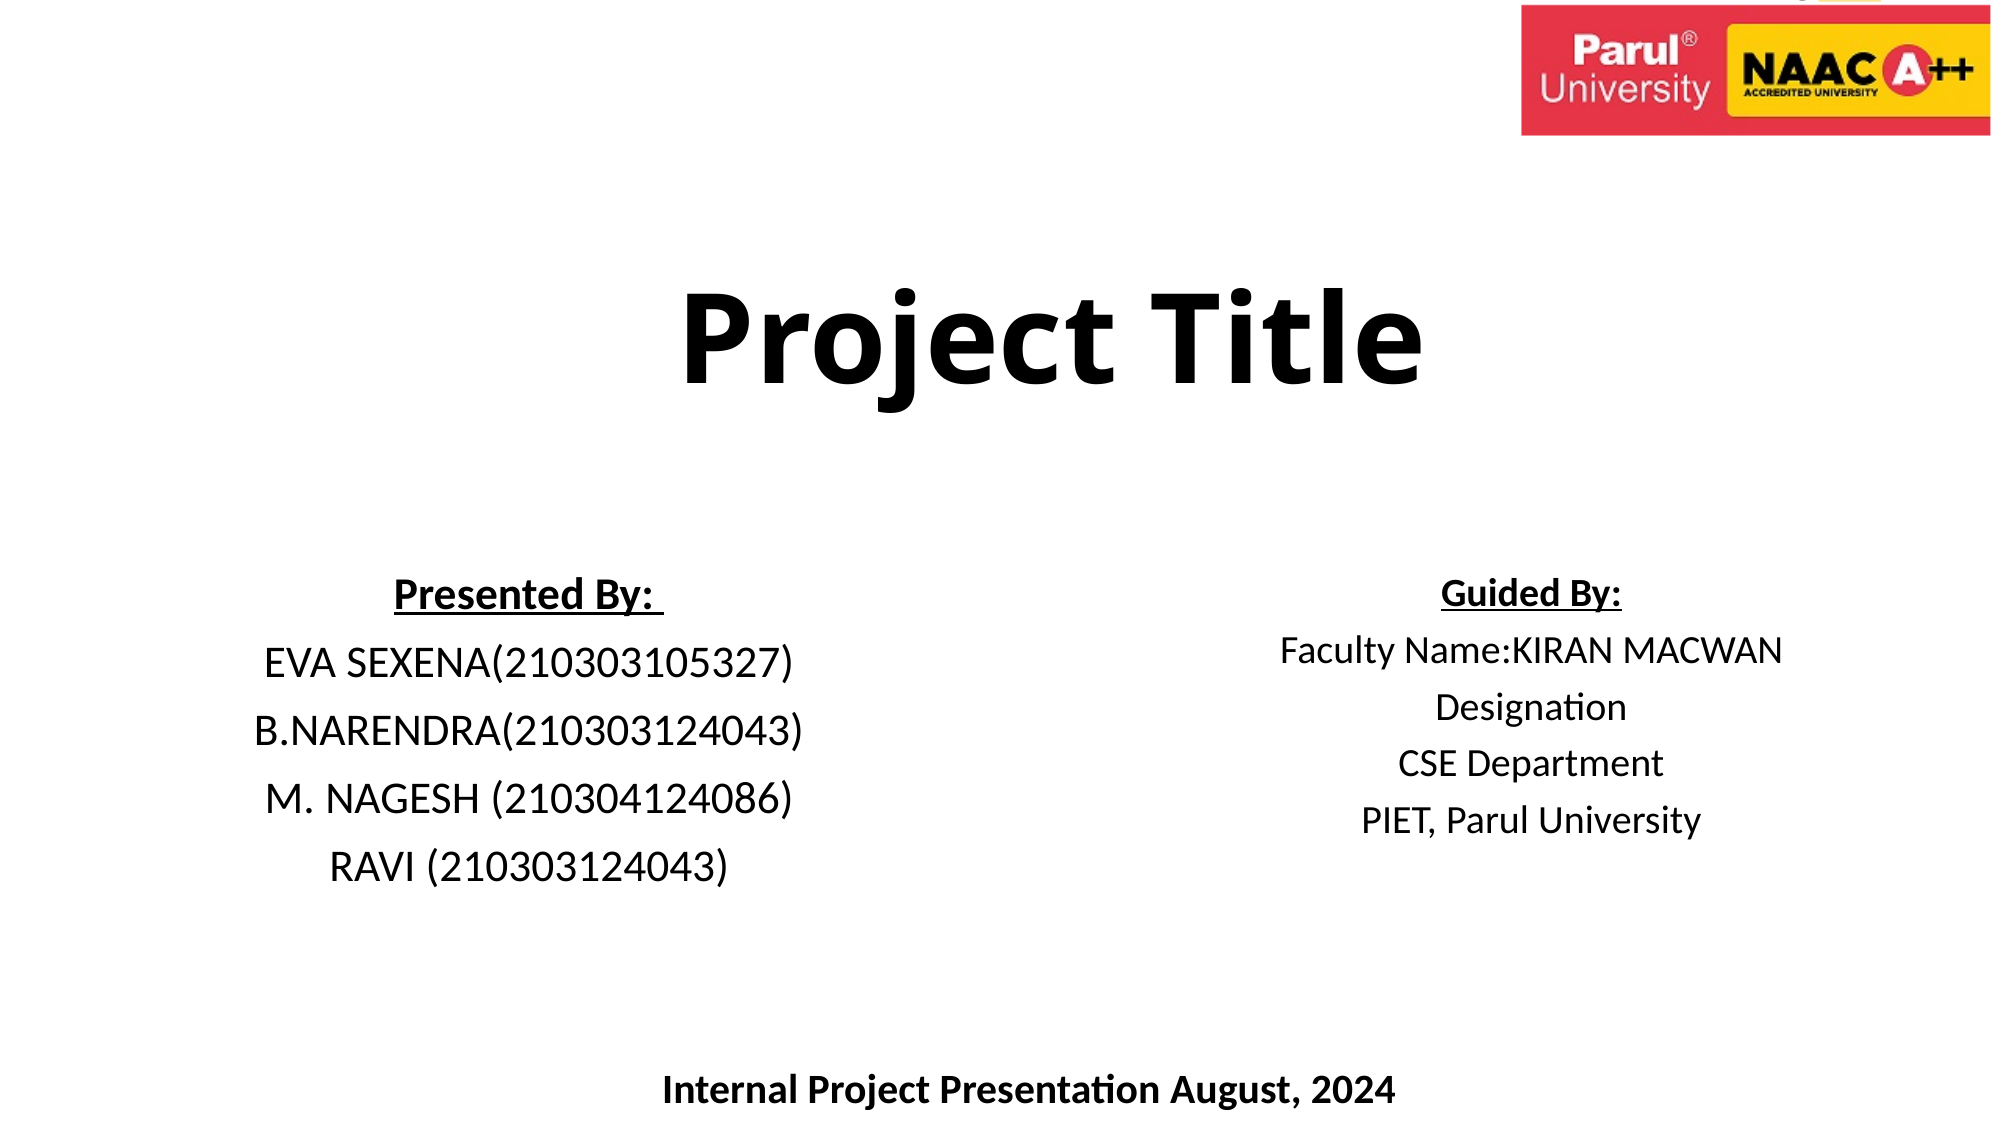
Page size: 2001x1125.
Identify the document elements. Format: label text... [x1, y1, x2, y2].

picture [1517, 0, 2000, 150]
text_box Internal Project Presentation August, 2024 [600, 1054, 1459, 1119]
title Project Title [301, 255, 1803, 419]
text_box Guided By: Faculty Name:KIRAN MACWAN Designation CSE Department PIET, Parul University [1128, 554, 1935, 910]
subtitle Presented By: EVA SEXENA(210303105327) B.NARENDRA(210303124043) M. NAGESH (210304124086) RAVI (210303124043) [64, 562, 994, 902]
